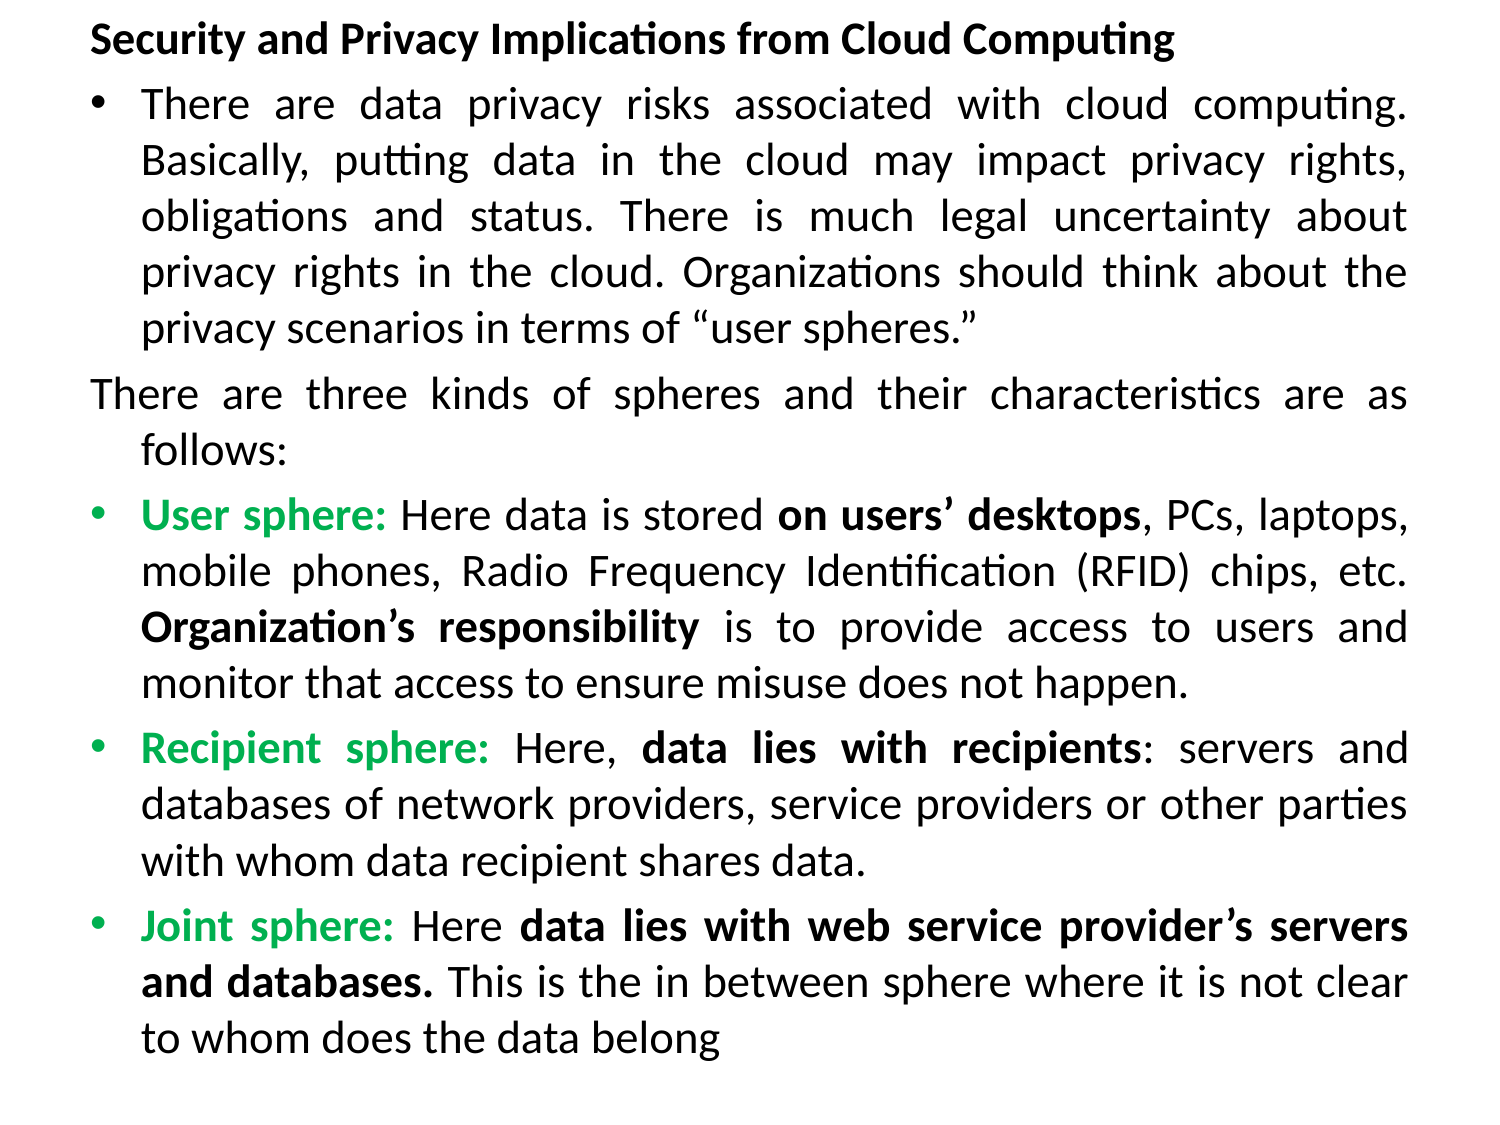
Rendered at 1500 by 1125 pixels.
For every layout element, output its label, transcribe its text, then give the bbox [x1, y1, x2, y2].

list Security and Privacy Implications from Cloud Computing There are data privacy risks associated with cloud computing. Basically, putting data in the cloud may impact privacy rights, obligations and status. There is much legal uncertainty about privacy rights in the cloud. Organizations should think about the privacy scenarios in terms of “user spheres.” There are three kinds of spheres and their characteristics are as follows: User sphere: Here data is stored on users’ desktops, PCs, laptops, mobile phones, Radio Frequency Identification (RFID) chips, etc. Organization’s responsibility is to provide access to users and monitor that access to ensure misuse does not happen. Recipient sphere: Here, data lies with recipients: servers and databases of network providers, service providers or other parties with whom data recipient shares data. Joint sphere: Here data lies with web service provider’s servers and databases. This is the in between sphere where it is not clear to whom does the data belong [75, 0, 1425, 1094]
